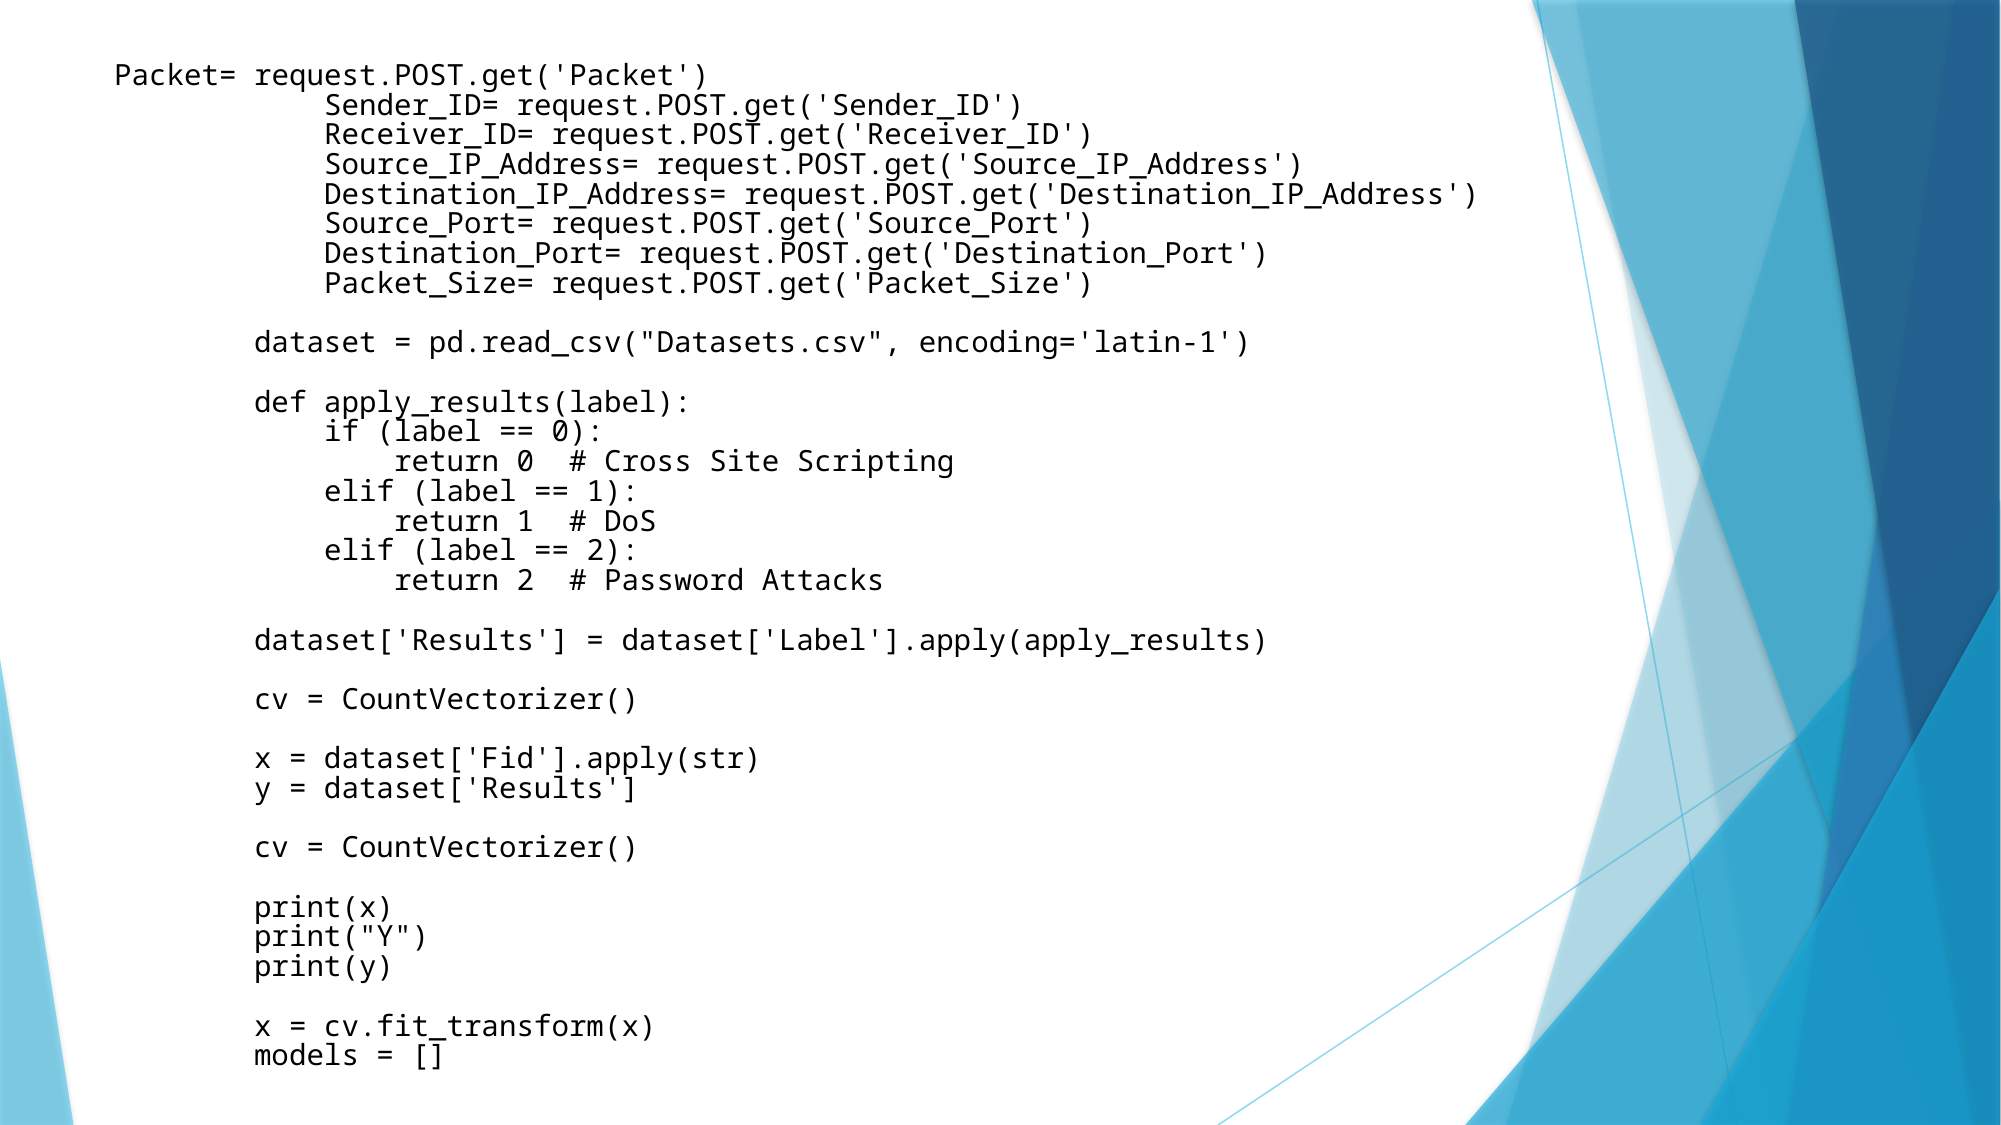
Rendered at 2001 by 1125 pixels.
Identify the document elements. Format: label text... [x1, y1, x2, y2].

text_box Packet= request.POST.get('Packet') Sender_ID= request.POST.get('Sender_ID') Receiver_ID= request.POST.get('Receiver_ID') Source_IP_Address= request.POST.get('Source_IP_Address') Destination_IP_Address= request.POST.get('Destination_IP_Address') Source_Port= request.POST.get('Source_Port') Destination_Port= request.POST.get('Destination_Port') Packet_Size= request.POST.get('Packet_Size') dataset = pd.read_csv("Datasets.csv", encoding='latin-1') def apply_results(label): if (label == 0): return 0 # Cross Site Scripting elif (label == 1): return 1 # DoS elif (label == 2): return 2 # Password Attacks dataset['Results'] = dataset['Label'].apply(apply_results) cv = CountVectorizer() x = dataset['Fid'].apply(str) y = dataset['Results'] cv = CountVectorizer() print(x) print("Y") print(y) x = cv.fit_transform(x) models = [] [99, 54, 1494, 1079]
